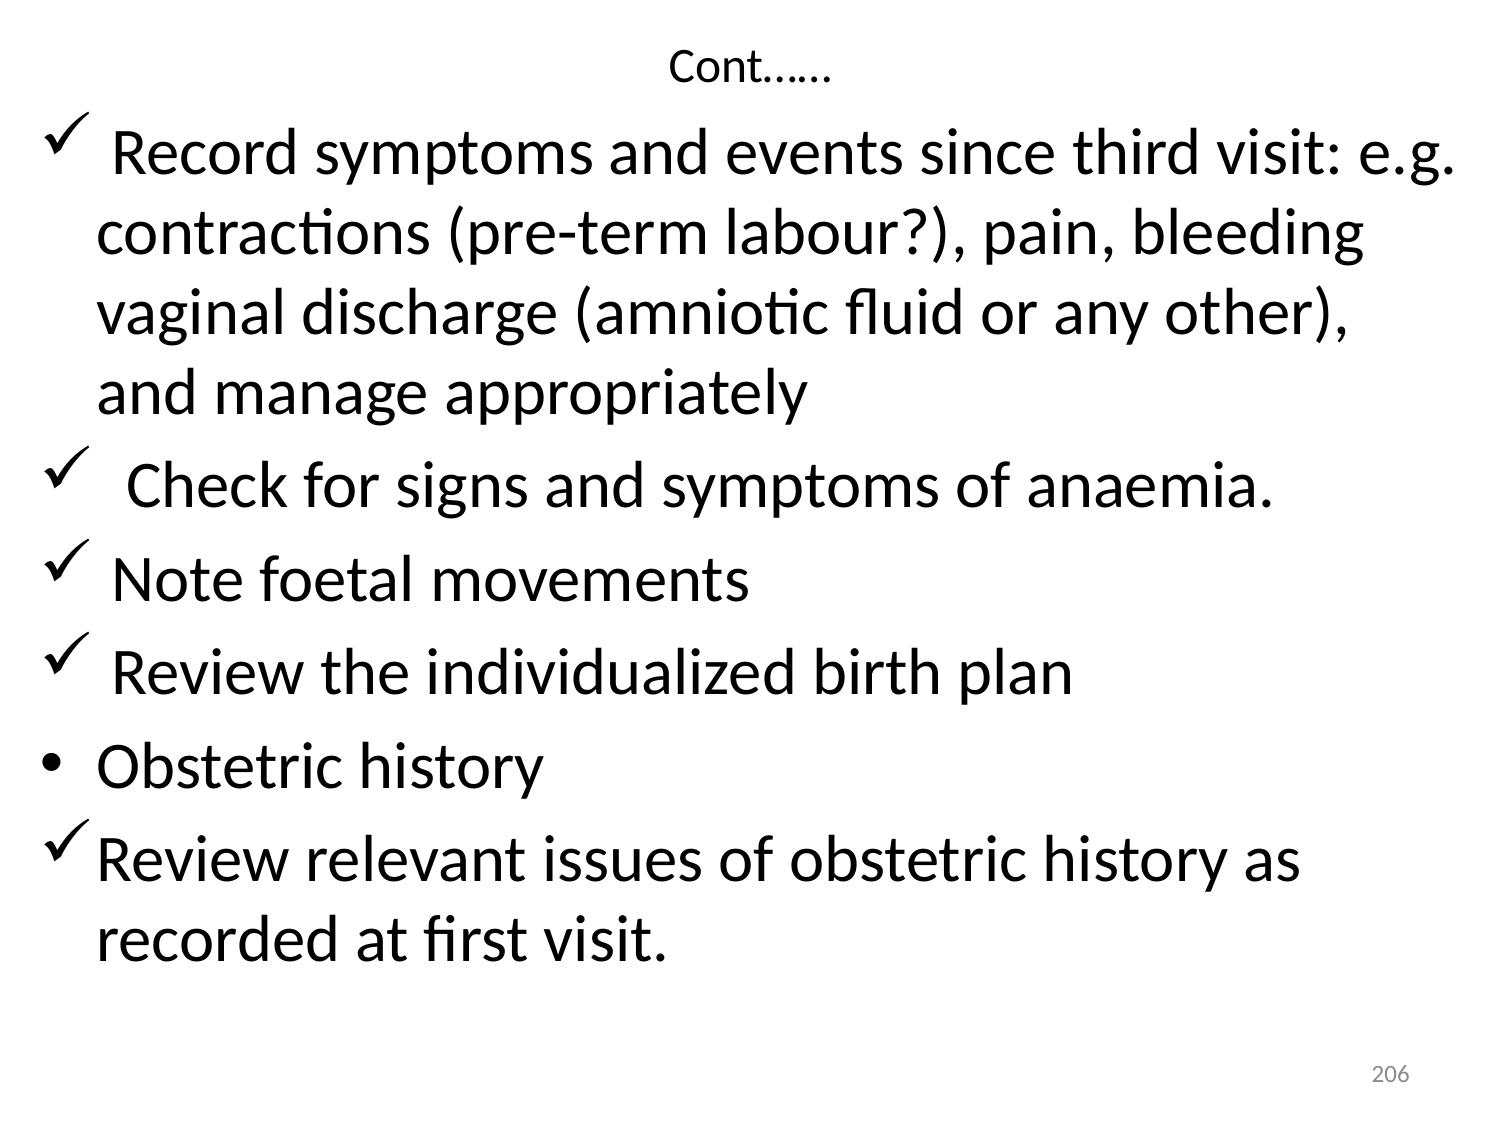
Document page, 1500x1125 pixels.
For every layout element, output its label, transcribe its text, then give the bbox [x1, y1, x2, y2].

title Cont…… [75, 24, 1425, 99]
list Record symptoms and events since third visit: e.g. contractions (pre-term labour?), pain, bleeding vaginal discharge (amniotic fluid or any other), and manage appropriately Check for signs and symptoms of anaemia. Note foetal movements Review the individualized birth plan Obstetric history Review relevant issues of obstetric history as recorded at first visit. [24, 99, 1475, 1100]
slide_number 206 [1074, 1042, 1425, 1103]
